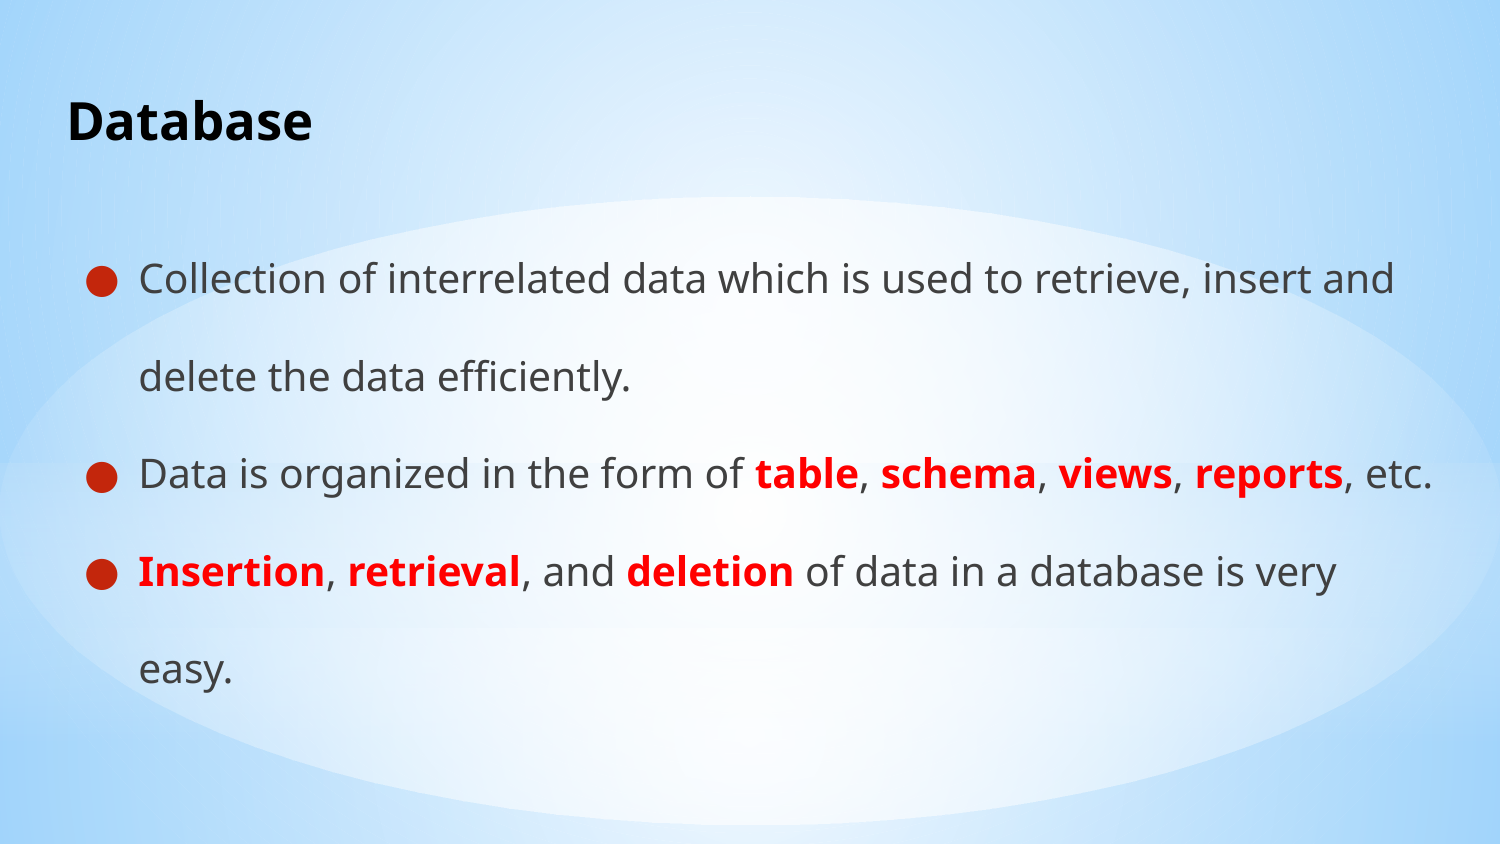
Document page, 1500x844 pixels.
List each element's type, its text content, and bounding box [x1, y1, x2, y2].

list Collection of interrelated data which is used to retrieve, insert and delete the data efficiently. Data is organized in the form of table, schema, views, reports, etc. Insertion, retrieval, and deletion of data in a database is very easy. [51, 189, 1449, 750]
title Database [51, 72, 1449, 167]
